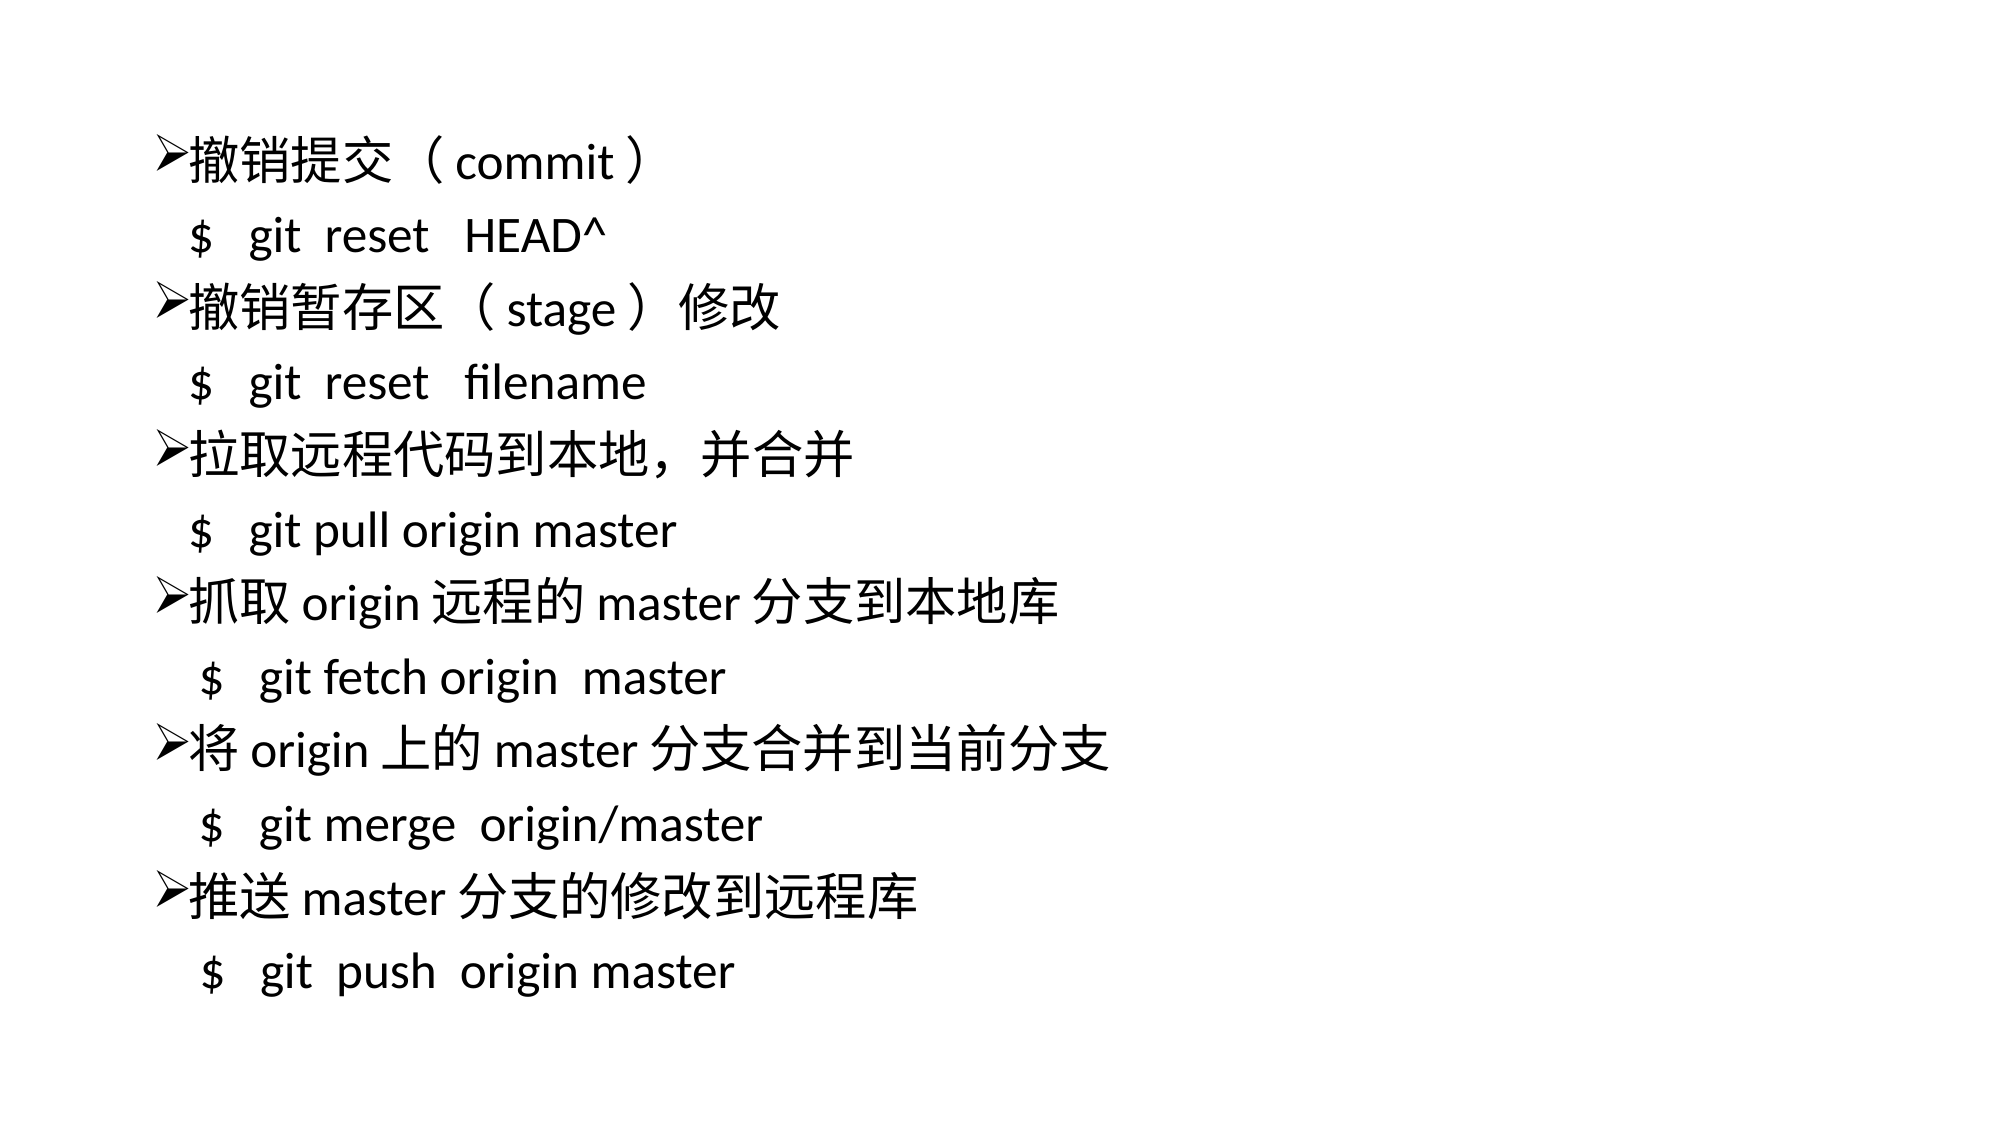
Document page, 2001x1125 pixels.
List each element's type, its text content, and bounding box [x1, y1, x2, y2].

list 撤销提交（commit） $ git reset HEAD^ 撤销暂存区（stage）修改 $ git reset filename 拉取远程代码到本地，并合并 $ git pull origin master 抓取origin远程的master分支到本地库 $ git fetch origin master 将origin上的master分支合并到当前分支 $ git merge origin/master 推送master分支的修改到远程库 $ git push origin master [137, 47, 1863, 1014]
